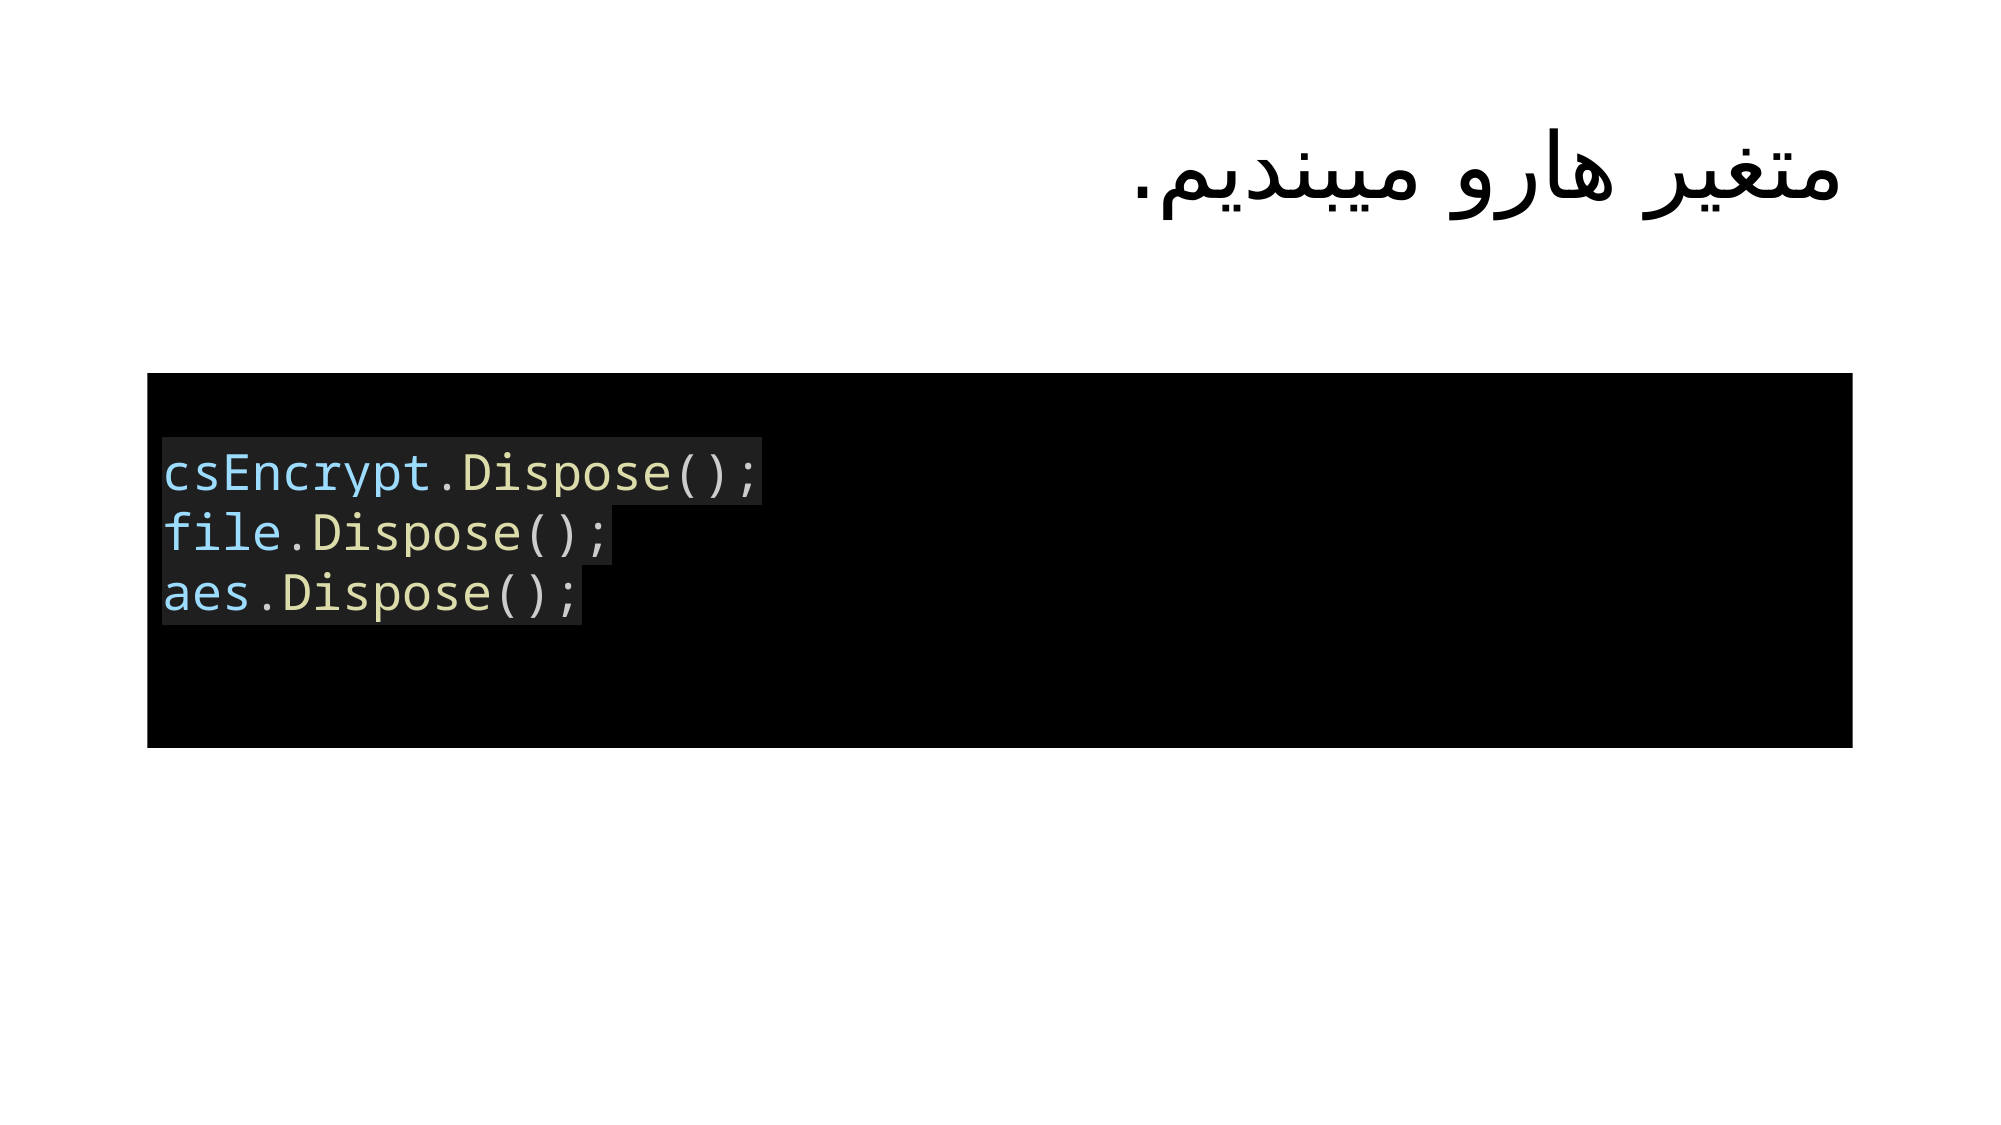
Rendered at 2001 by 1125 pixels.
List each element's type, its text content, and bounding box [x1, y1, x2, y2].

text_box csEncrypt.Dispose(); file.Dispose(); aes.Dispose(); [147, 373, 1853, 748]
title متغیر هارو میبندیم. [137, 59, 1863, 278]
